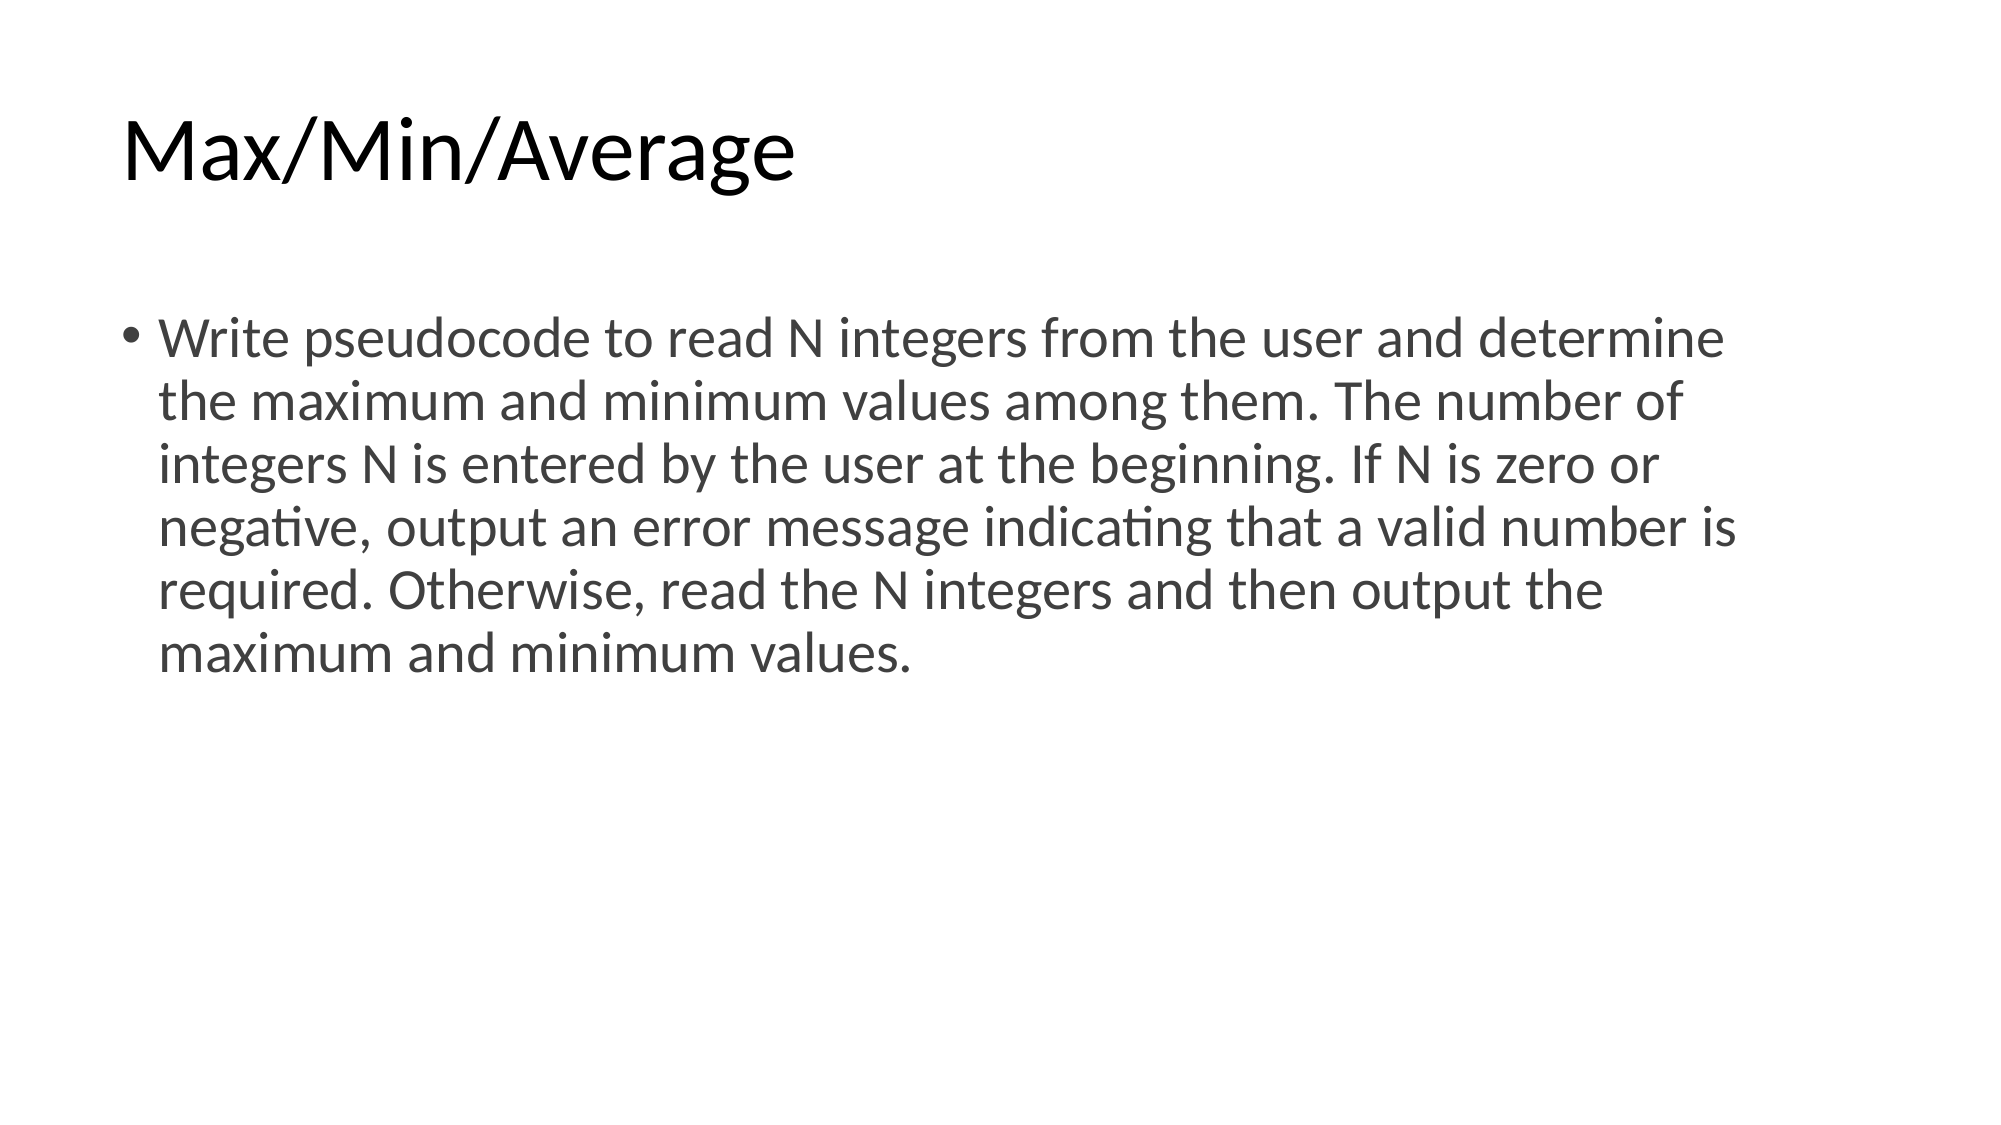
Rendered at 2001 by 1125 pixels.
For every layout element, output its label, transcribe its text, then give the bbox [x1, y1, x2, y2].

title Max/Min/Average [106, 42, 1832, 260]
list Write pseudocode to read N integers from the user and determine the maximum and minimum values among them. The number of integers N is entered by the user at the beginning. If N is zero or negative, output an error message indicating that a valid number is required. Otherwise, read the N integers and then output the maximum and minimum values. [106, 299, 1832, 1014]
